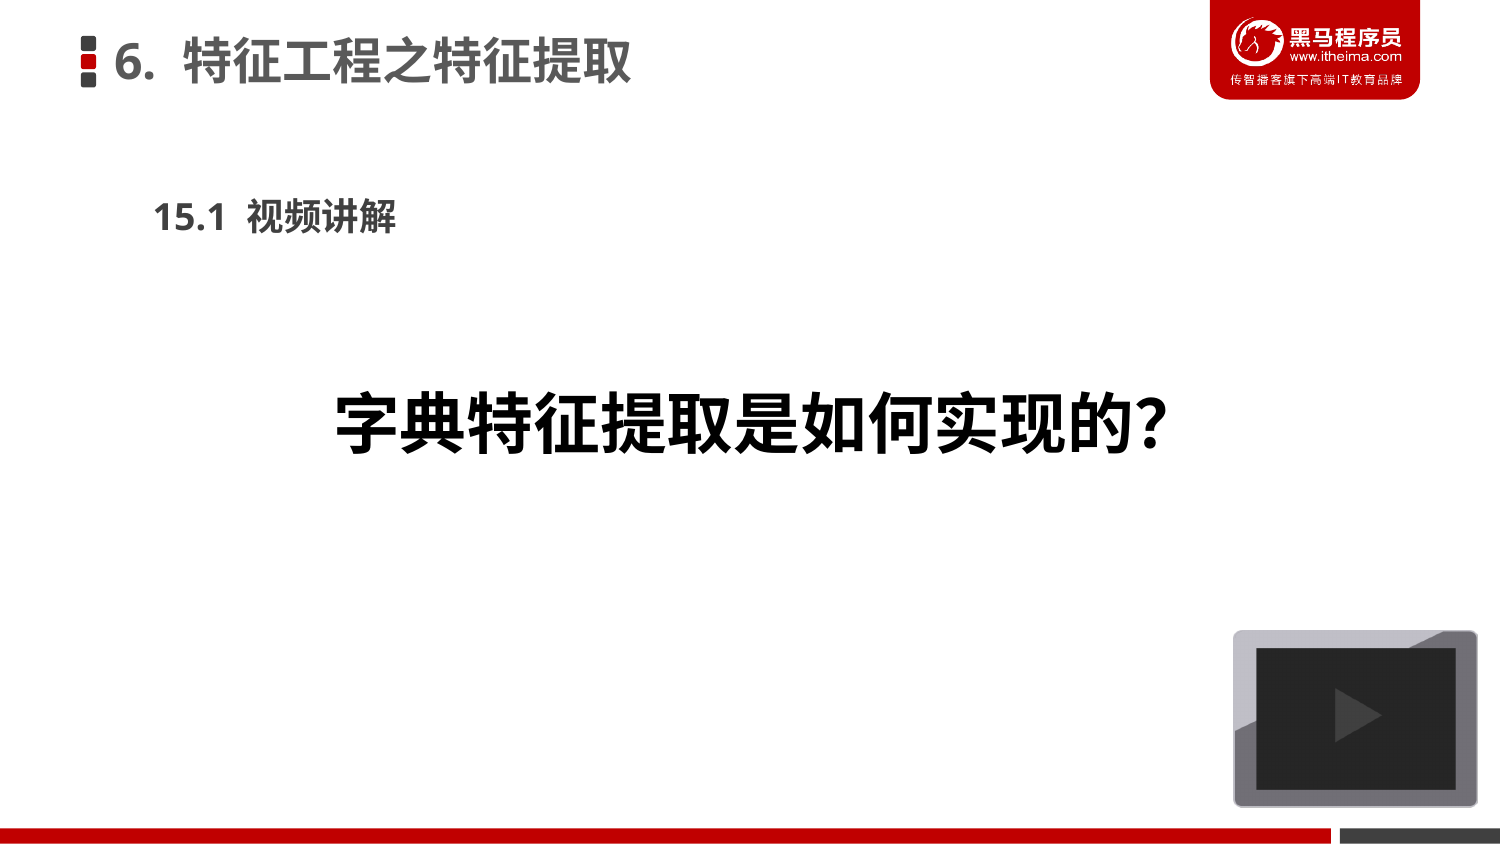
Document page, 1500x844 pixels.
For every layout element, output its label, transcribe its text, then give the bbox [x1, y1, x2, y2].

picture [1212, 8, 1421, 94]
text_box 15.1 视频讲解 [138, 185, 715, 246]
text_box 6. 特征工程之特征提取 [103, 0, 987, 130]
picture [1232, 630, 1478, 809]
text_box 字典特征提取是如何实现的？ [206, 373, 1328, 469]
